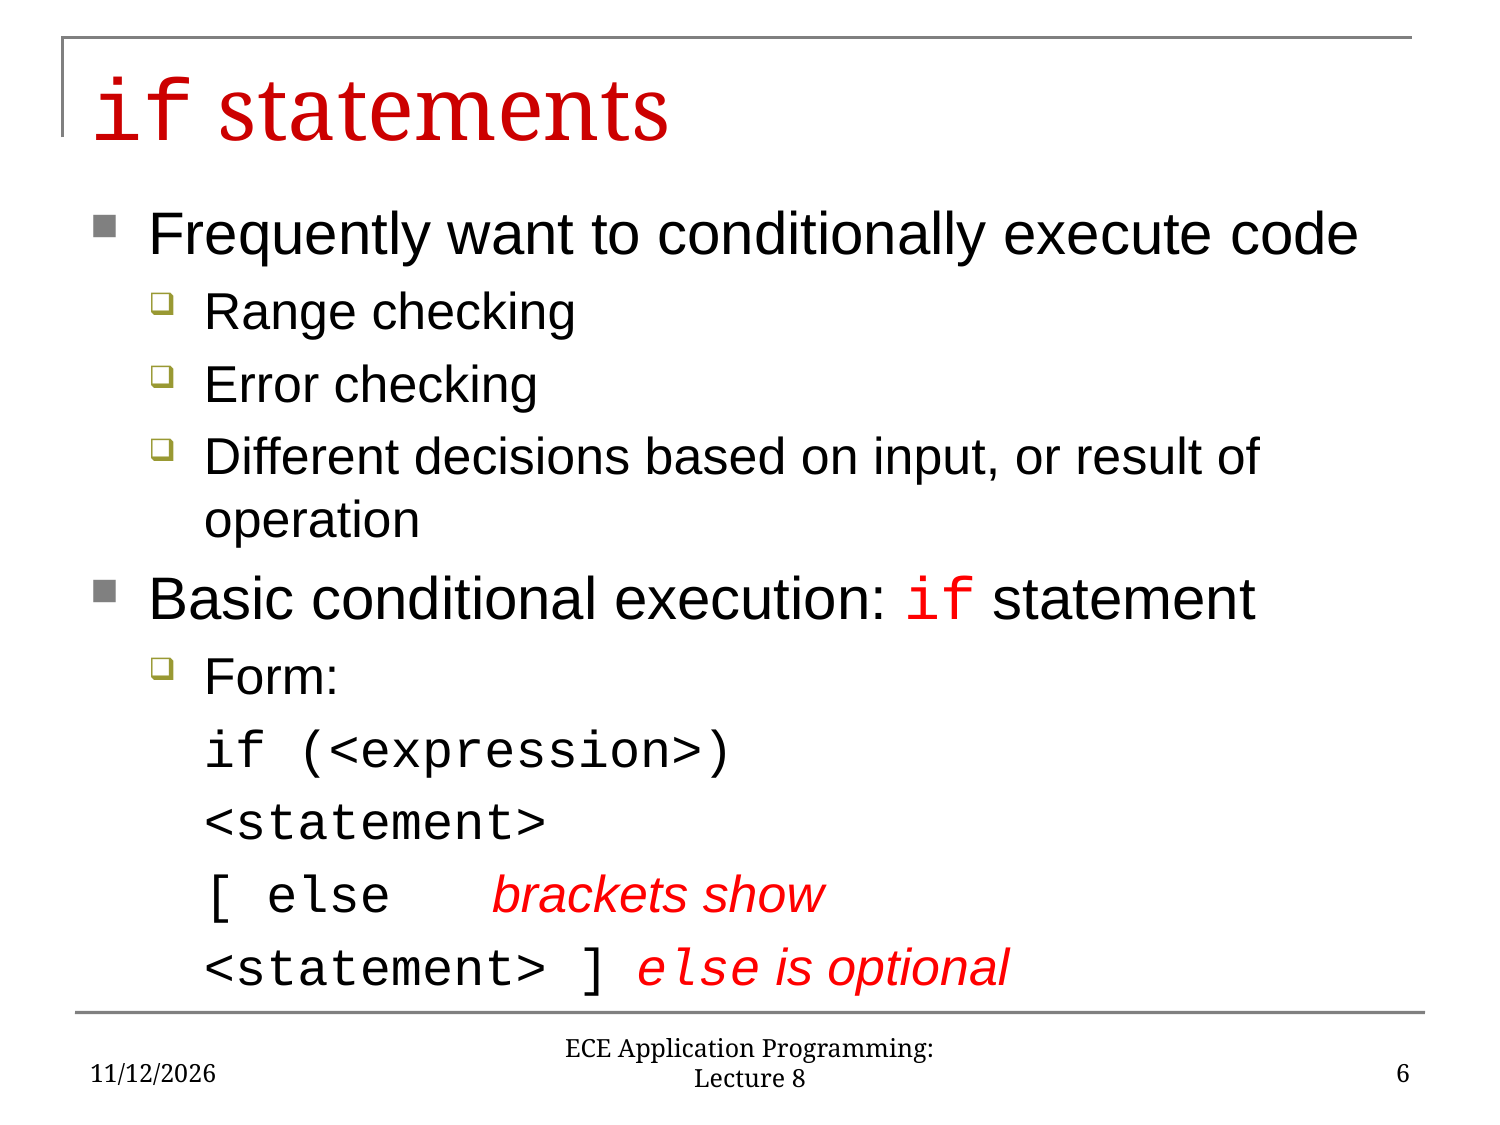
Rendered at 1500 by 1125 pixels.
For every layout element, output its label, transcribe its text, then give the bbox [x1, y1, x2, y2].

slide_number 6 [1074, 1023, 1426, 1100]
list Frequently want to conditionally execute code Range checking Error checking Different decisions based on input, or result of operation Basic conditional execution: if statement Form: if (<expression>) <statement> [ else brackets show <statement> ] else is optional [75, 187, 1425, 1006]
title if statements [75, 45, 1425, 163]
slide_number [74, 1023, 426, 1100]
footer ECE Application Programming: Lecture 8 [512, 1024, 988, 1101]
